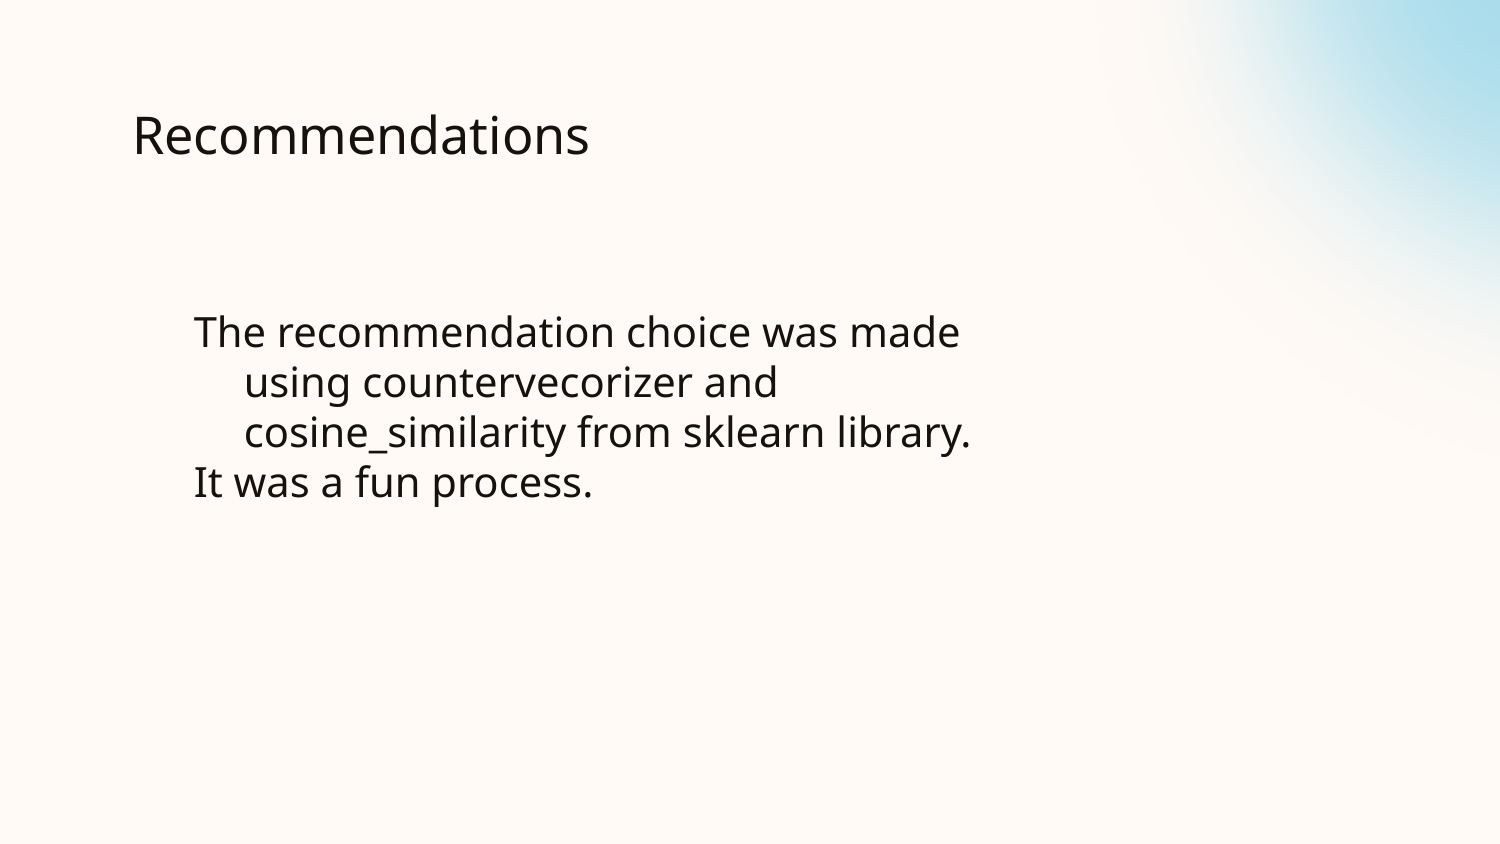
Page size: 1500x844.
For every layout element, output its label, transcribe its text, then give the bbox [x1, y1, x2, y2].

subtitle The recommendation choice was made using countervecorizer and cosine_similarity from sklearn library. It was a fun process. [153, 290, 1067, 643]
title Recommendations [117, 87, 1383, 178]
picture [749, 0, 1500, 756]
